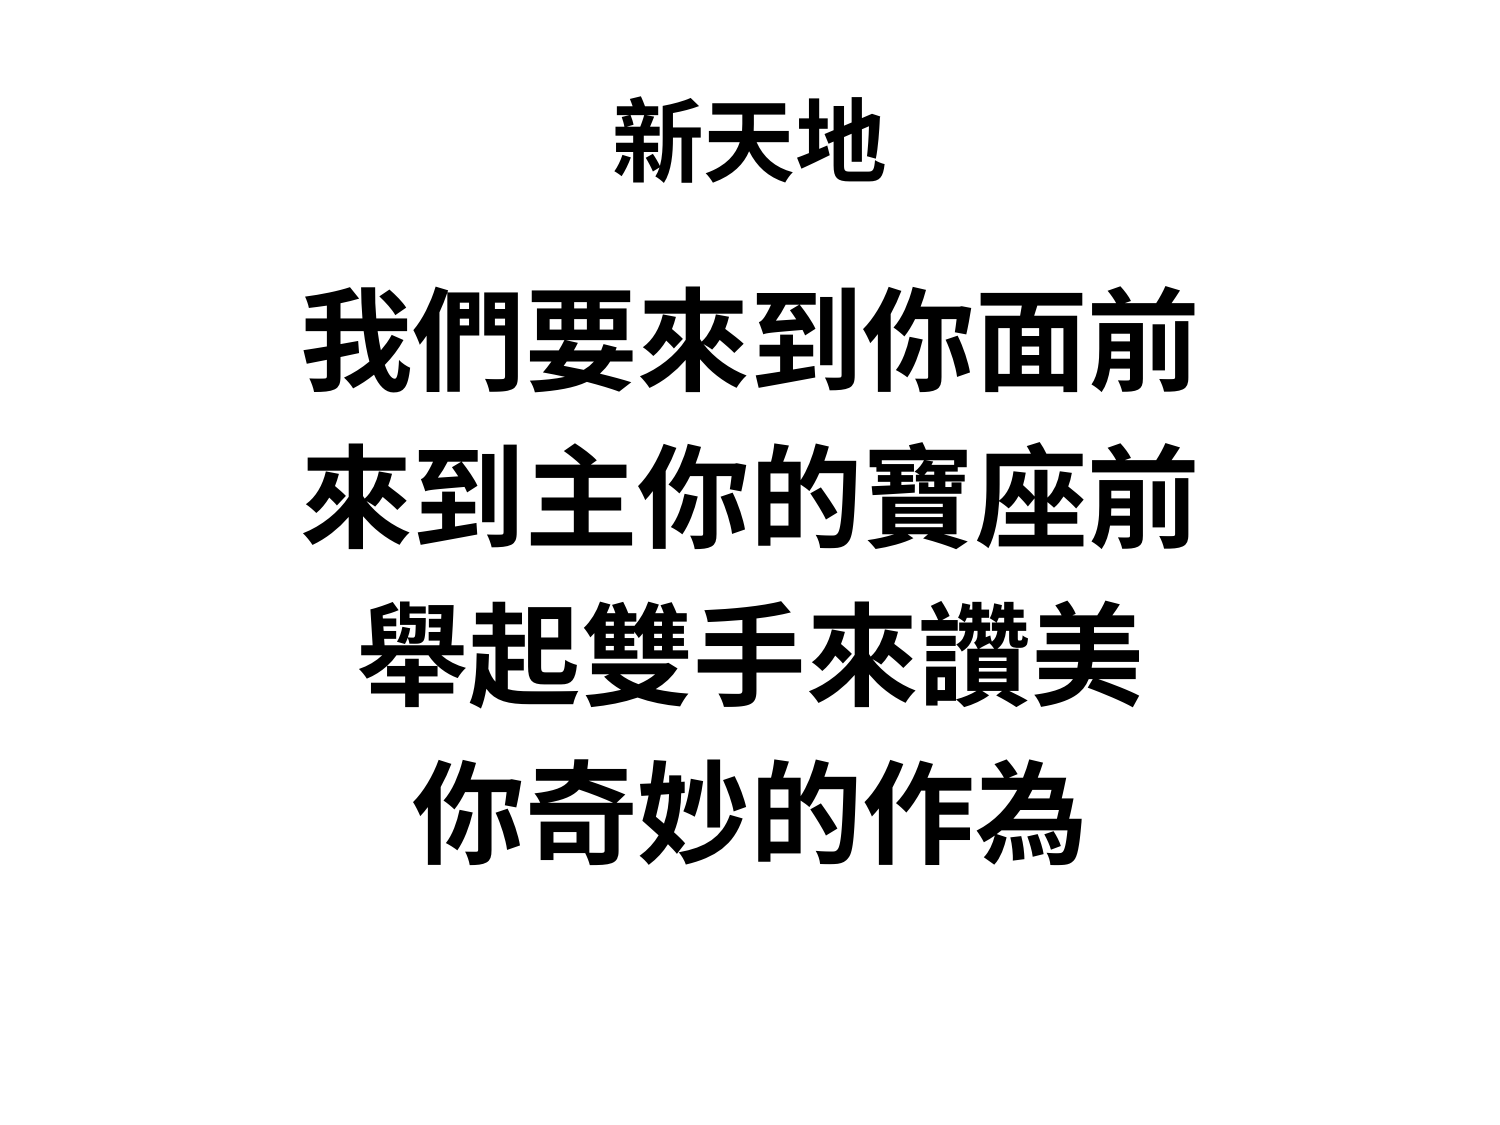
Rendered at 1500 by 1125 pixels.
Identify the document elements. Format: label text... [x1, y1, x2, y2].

title 新天地 [75, 45, 1425, 233]
list 我們要來到你面前 來到主你的寶座前 舉起雙手來讚美 你奇妙的作為 [75, 262, 1425, 1005]
